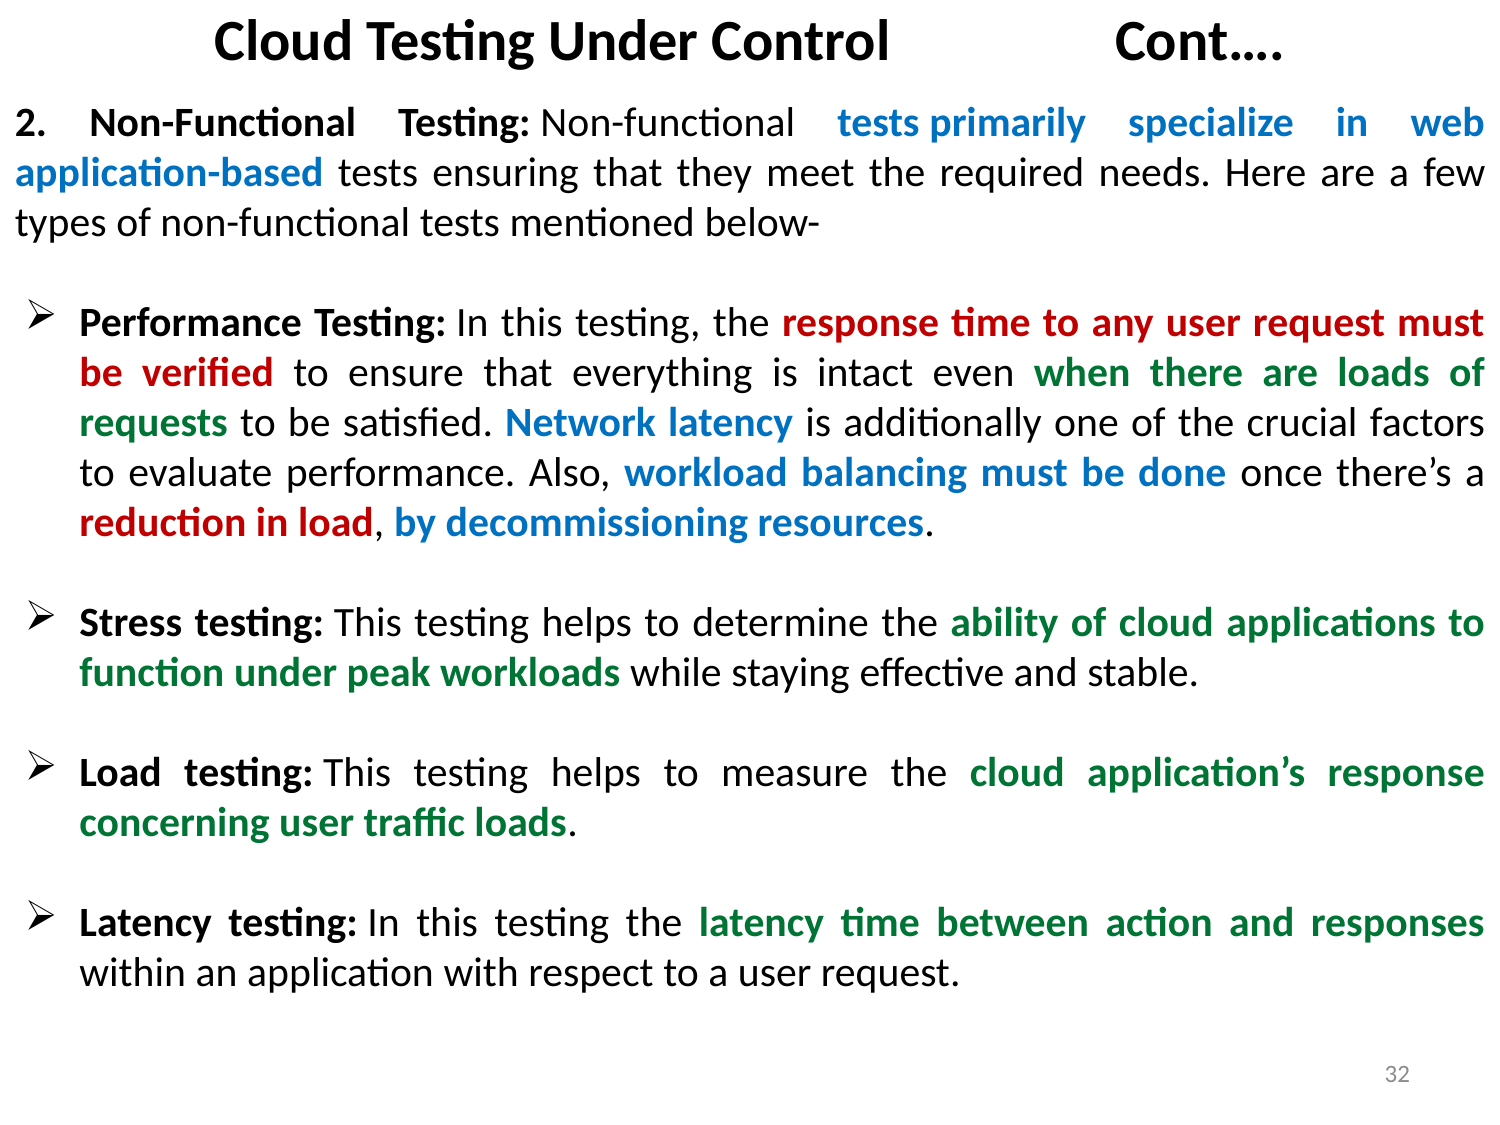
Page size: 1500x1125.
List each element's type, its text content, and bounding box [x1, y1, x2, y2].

text_box 2. Non-Functional Testing: Non-functional tests primarily specialize in web application-based tests ensuring that they meet the required needs. Here are a few types of non-functional tests mentioned below- Performance Testing: In this testing, the response time to any user request must be verified to ensure that everything is intact even when there are loads of requests to be satisfied. Network latency is additionally one of the crucial factors to evaluate performance. Also, workload balancing must be done once there’s a reduction in load, by decommissioning resources. Stress testing: This testing helps to determine the ability of cloud applications to function under peak workloads while staying effective and stable. Load testing: This testing helps to measure the cloud application’s response concerning user traffic loads. Latency testing: In this testing the latency time between action and responses within an application with respect to a user request. [0, 87, 1500, 1053]
slide_number 32 [1074, 1053, 1425, 1103]
title Cloud Testing Under Control Cont…. [0, 0, 1500, 75]
